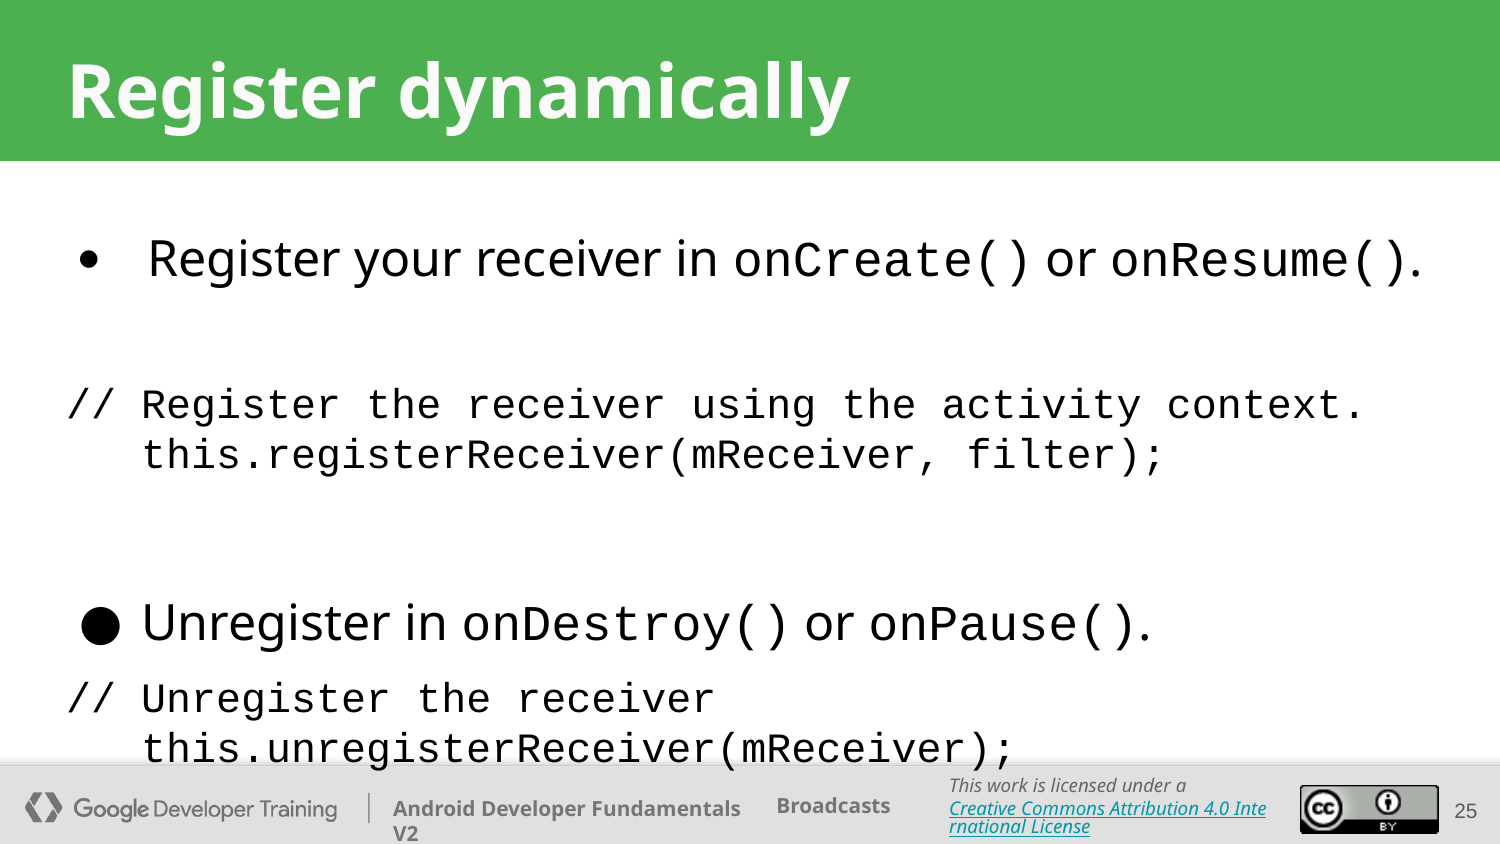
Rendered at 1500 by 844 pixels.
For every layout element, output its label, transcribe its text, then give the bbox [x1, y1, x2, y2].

slide_number ‹#› [1402, 777, 1493, 842]
title Register dynamically [51, 28, 1449, 122]
picture [0, 161, 1500, 844]
list Register your receiver in onCreate() or onResume(). // Register the receiver using the activity context. this.registerReceiver(mReceiver, filter); Unregister in onDestroy() or onPause(). // Unregister the receiver this.unregisterReceiver(mReceiver); [51, 202, 1449, 750]
